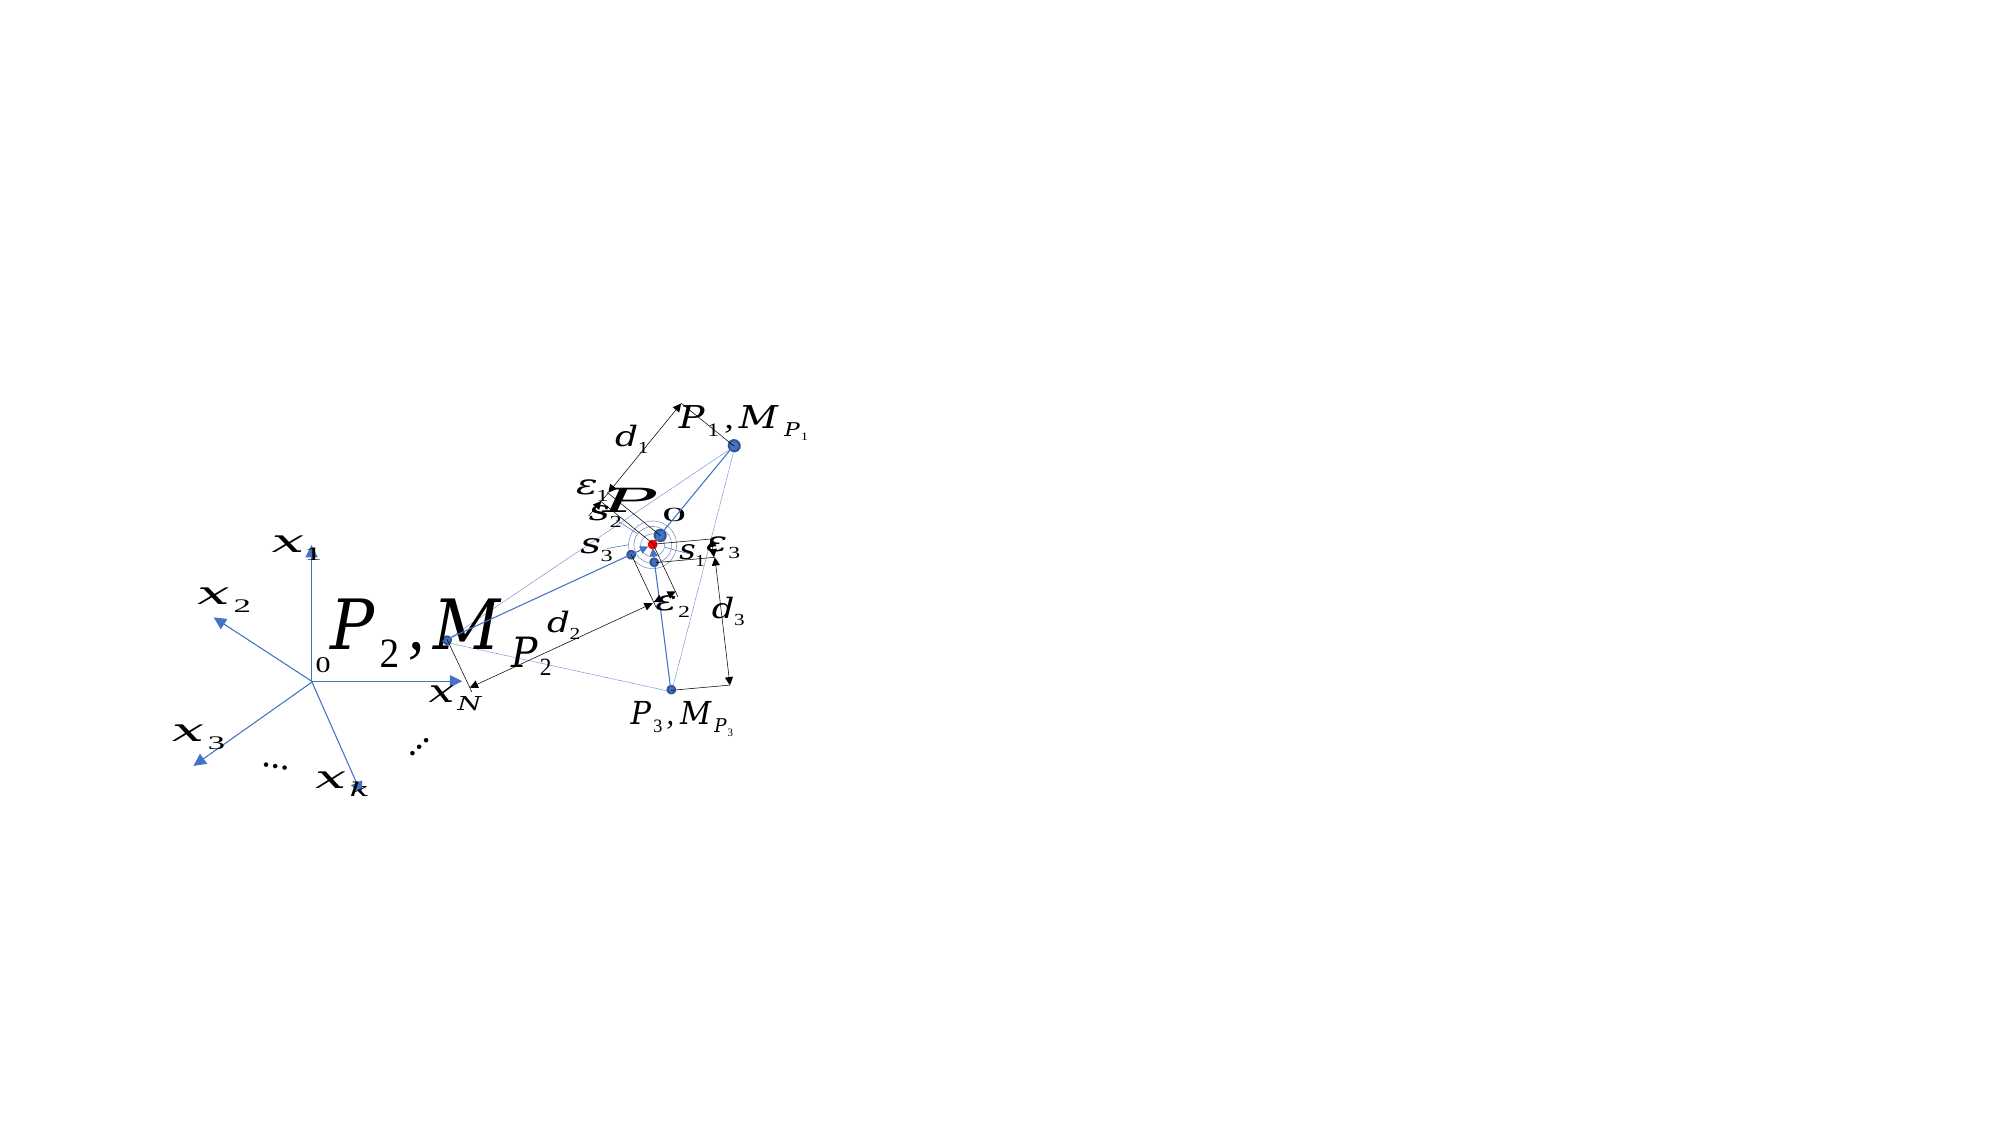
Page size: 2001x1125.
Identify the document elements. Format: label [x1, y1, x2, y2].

text_box [168, 400, 808, 801]
